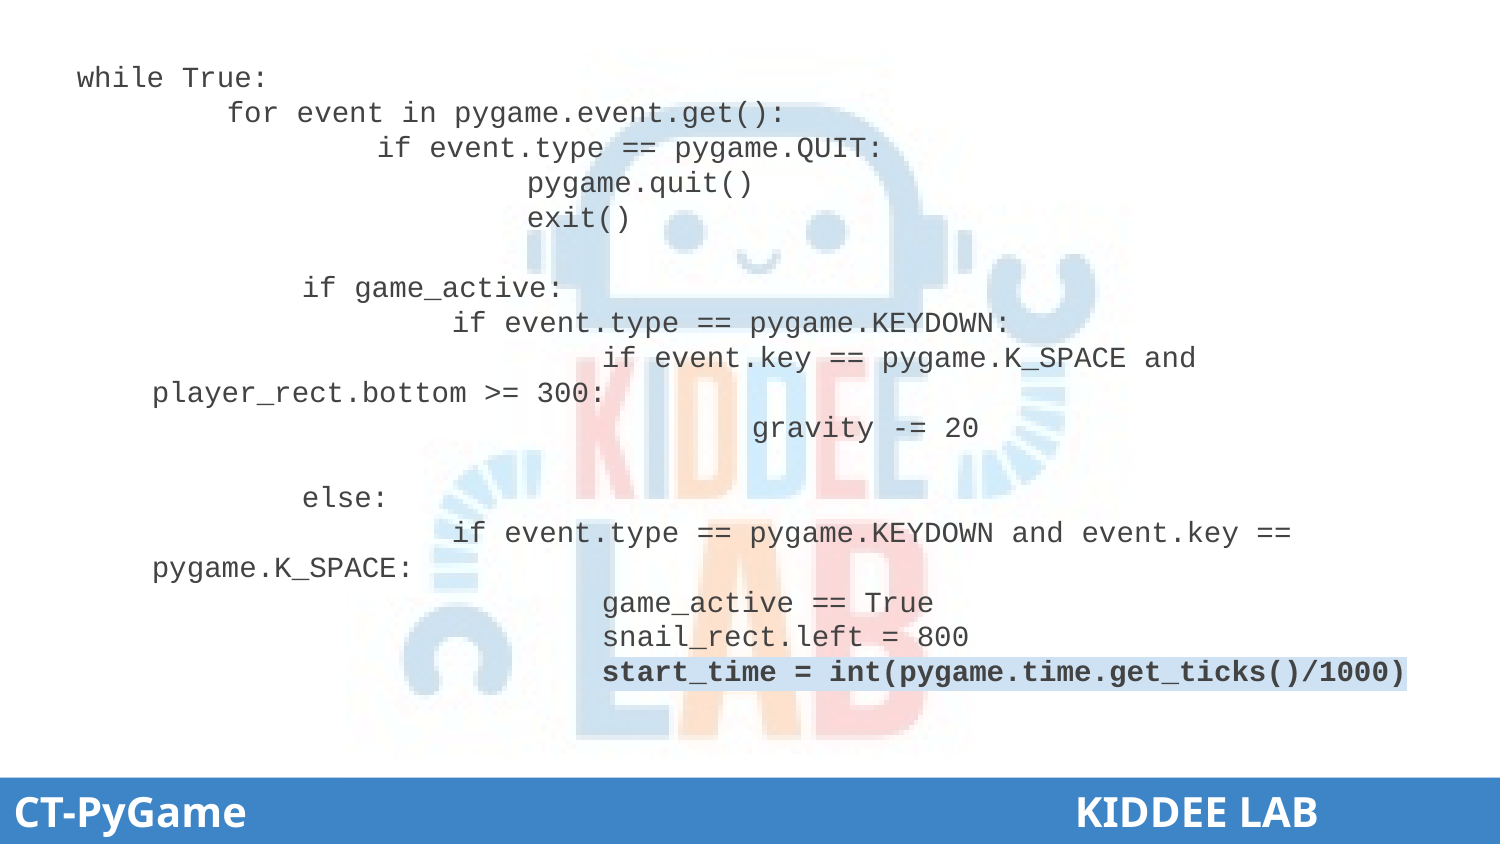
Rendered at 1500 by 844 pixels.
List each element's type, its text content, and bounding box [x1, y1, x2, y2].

title while True: for event in pygame.event.get(): if event.type == pygame.QUIT: pygame.quit() exit() if game_active: if event.type == pygame.KEYDOWN: if event.key == pygame.K_SPACE and player_rect.bottom >= 300: gravity -= 20 else: if event.type == pygame.KEYDOWN and event.key == pygame.K_SPACE: game_active == True snail_rect.left = 800 start_time = int(pygame.time.get_ticks()/1000) [61, 43, 1460, 844]
